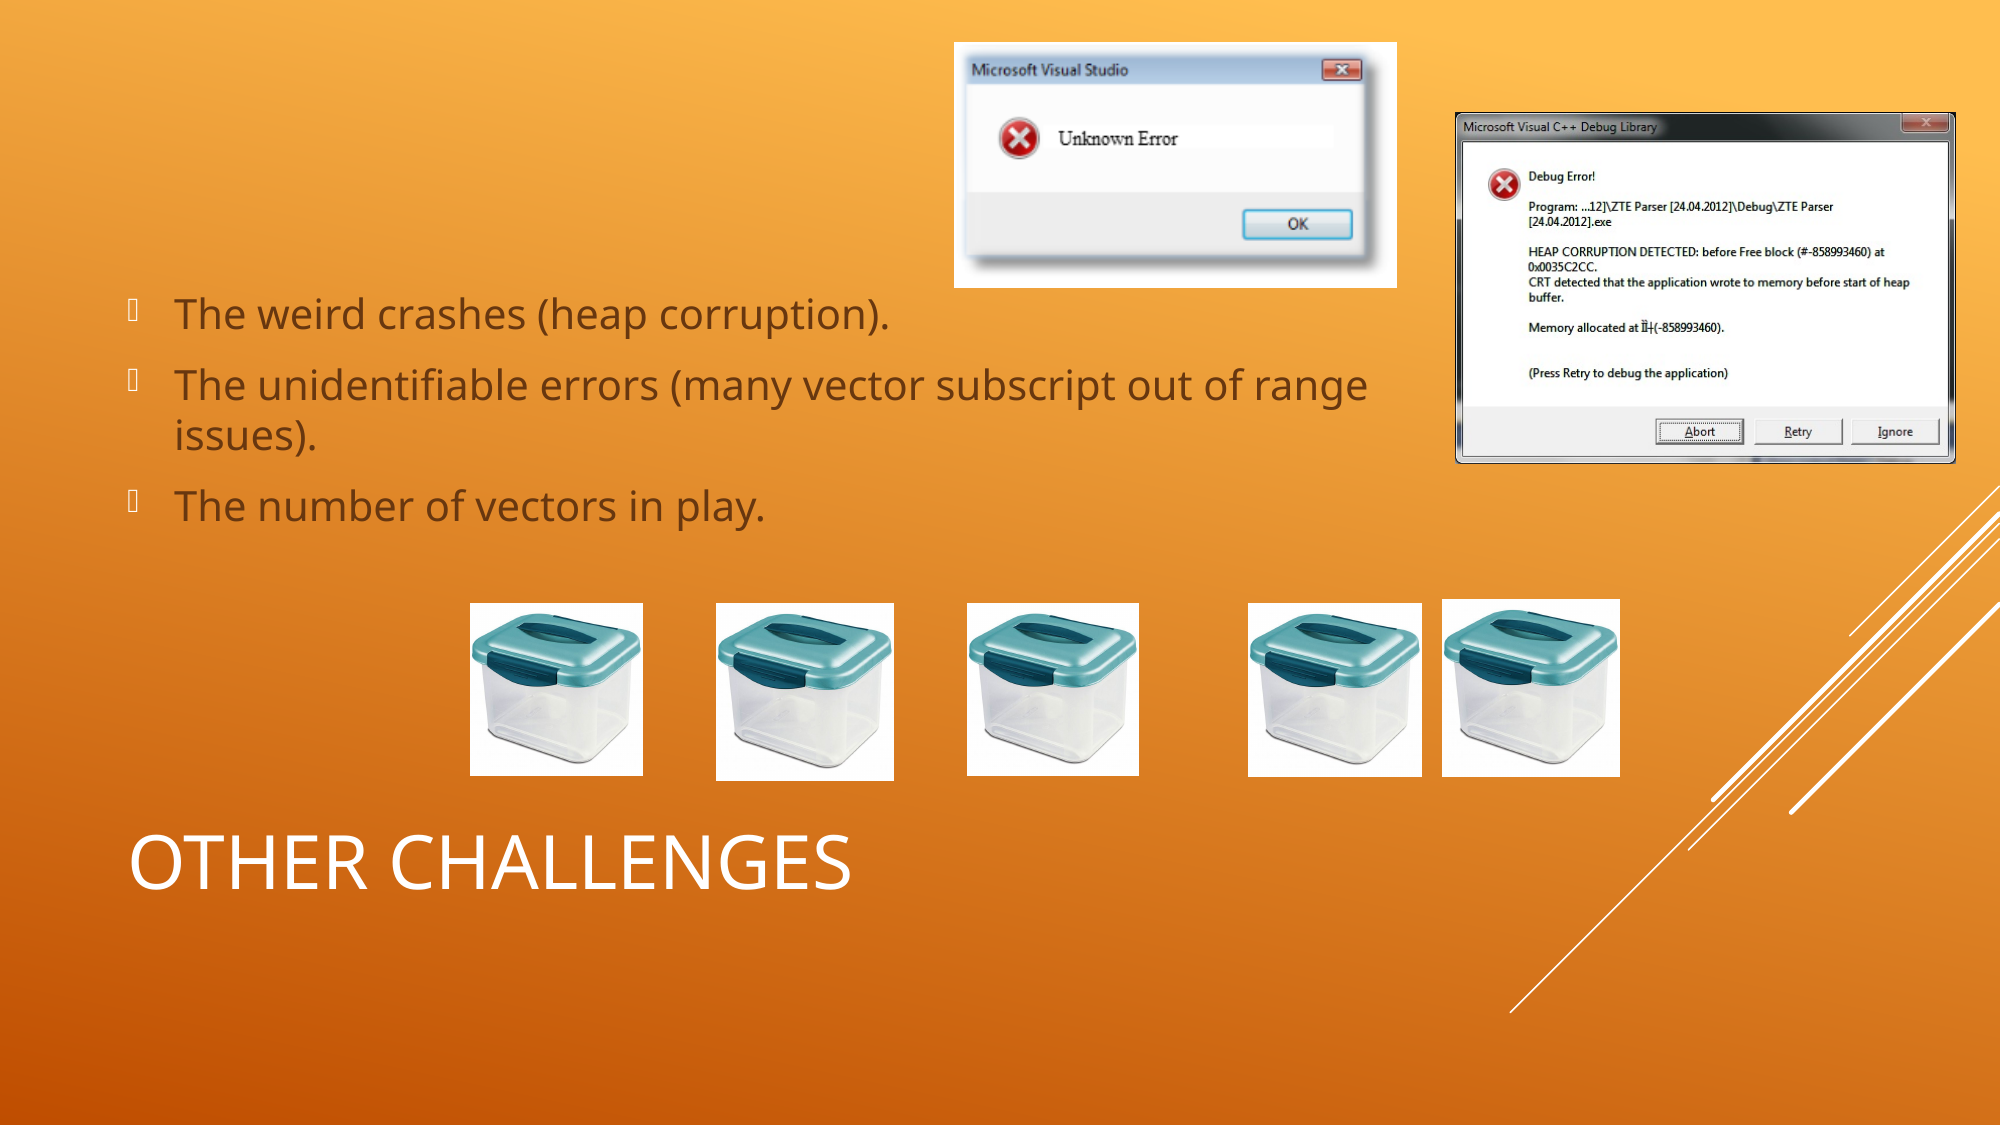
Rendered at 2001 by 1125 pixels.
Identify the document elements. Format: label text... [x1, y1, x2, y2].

picture [716, 603, 894, 781]
picture [967, 603, 1140, 776]
picture [954, 42, 1397, 289]
list The weird crashes (heap corruption). The unidentifiable errors (many vector subscript out of range issues). The number of vectors in play. [112, 112, 1513, 706]
picture [1248, 603, 1423, 777]
title Other Challenges [112, 736, 1513, 984]
picture [1455, 112, 1956, 464]
picture [470, 603, 643, 776]
picture [1442, 599, 1620, 777]
